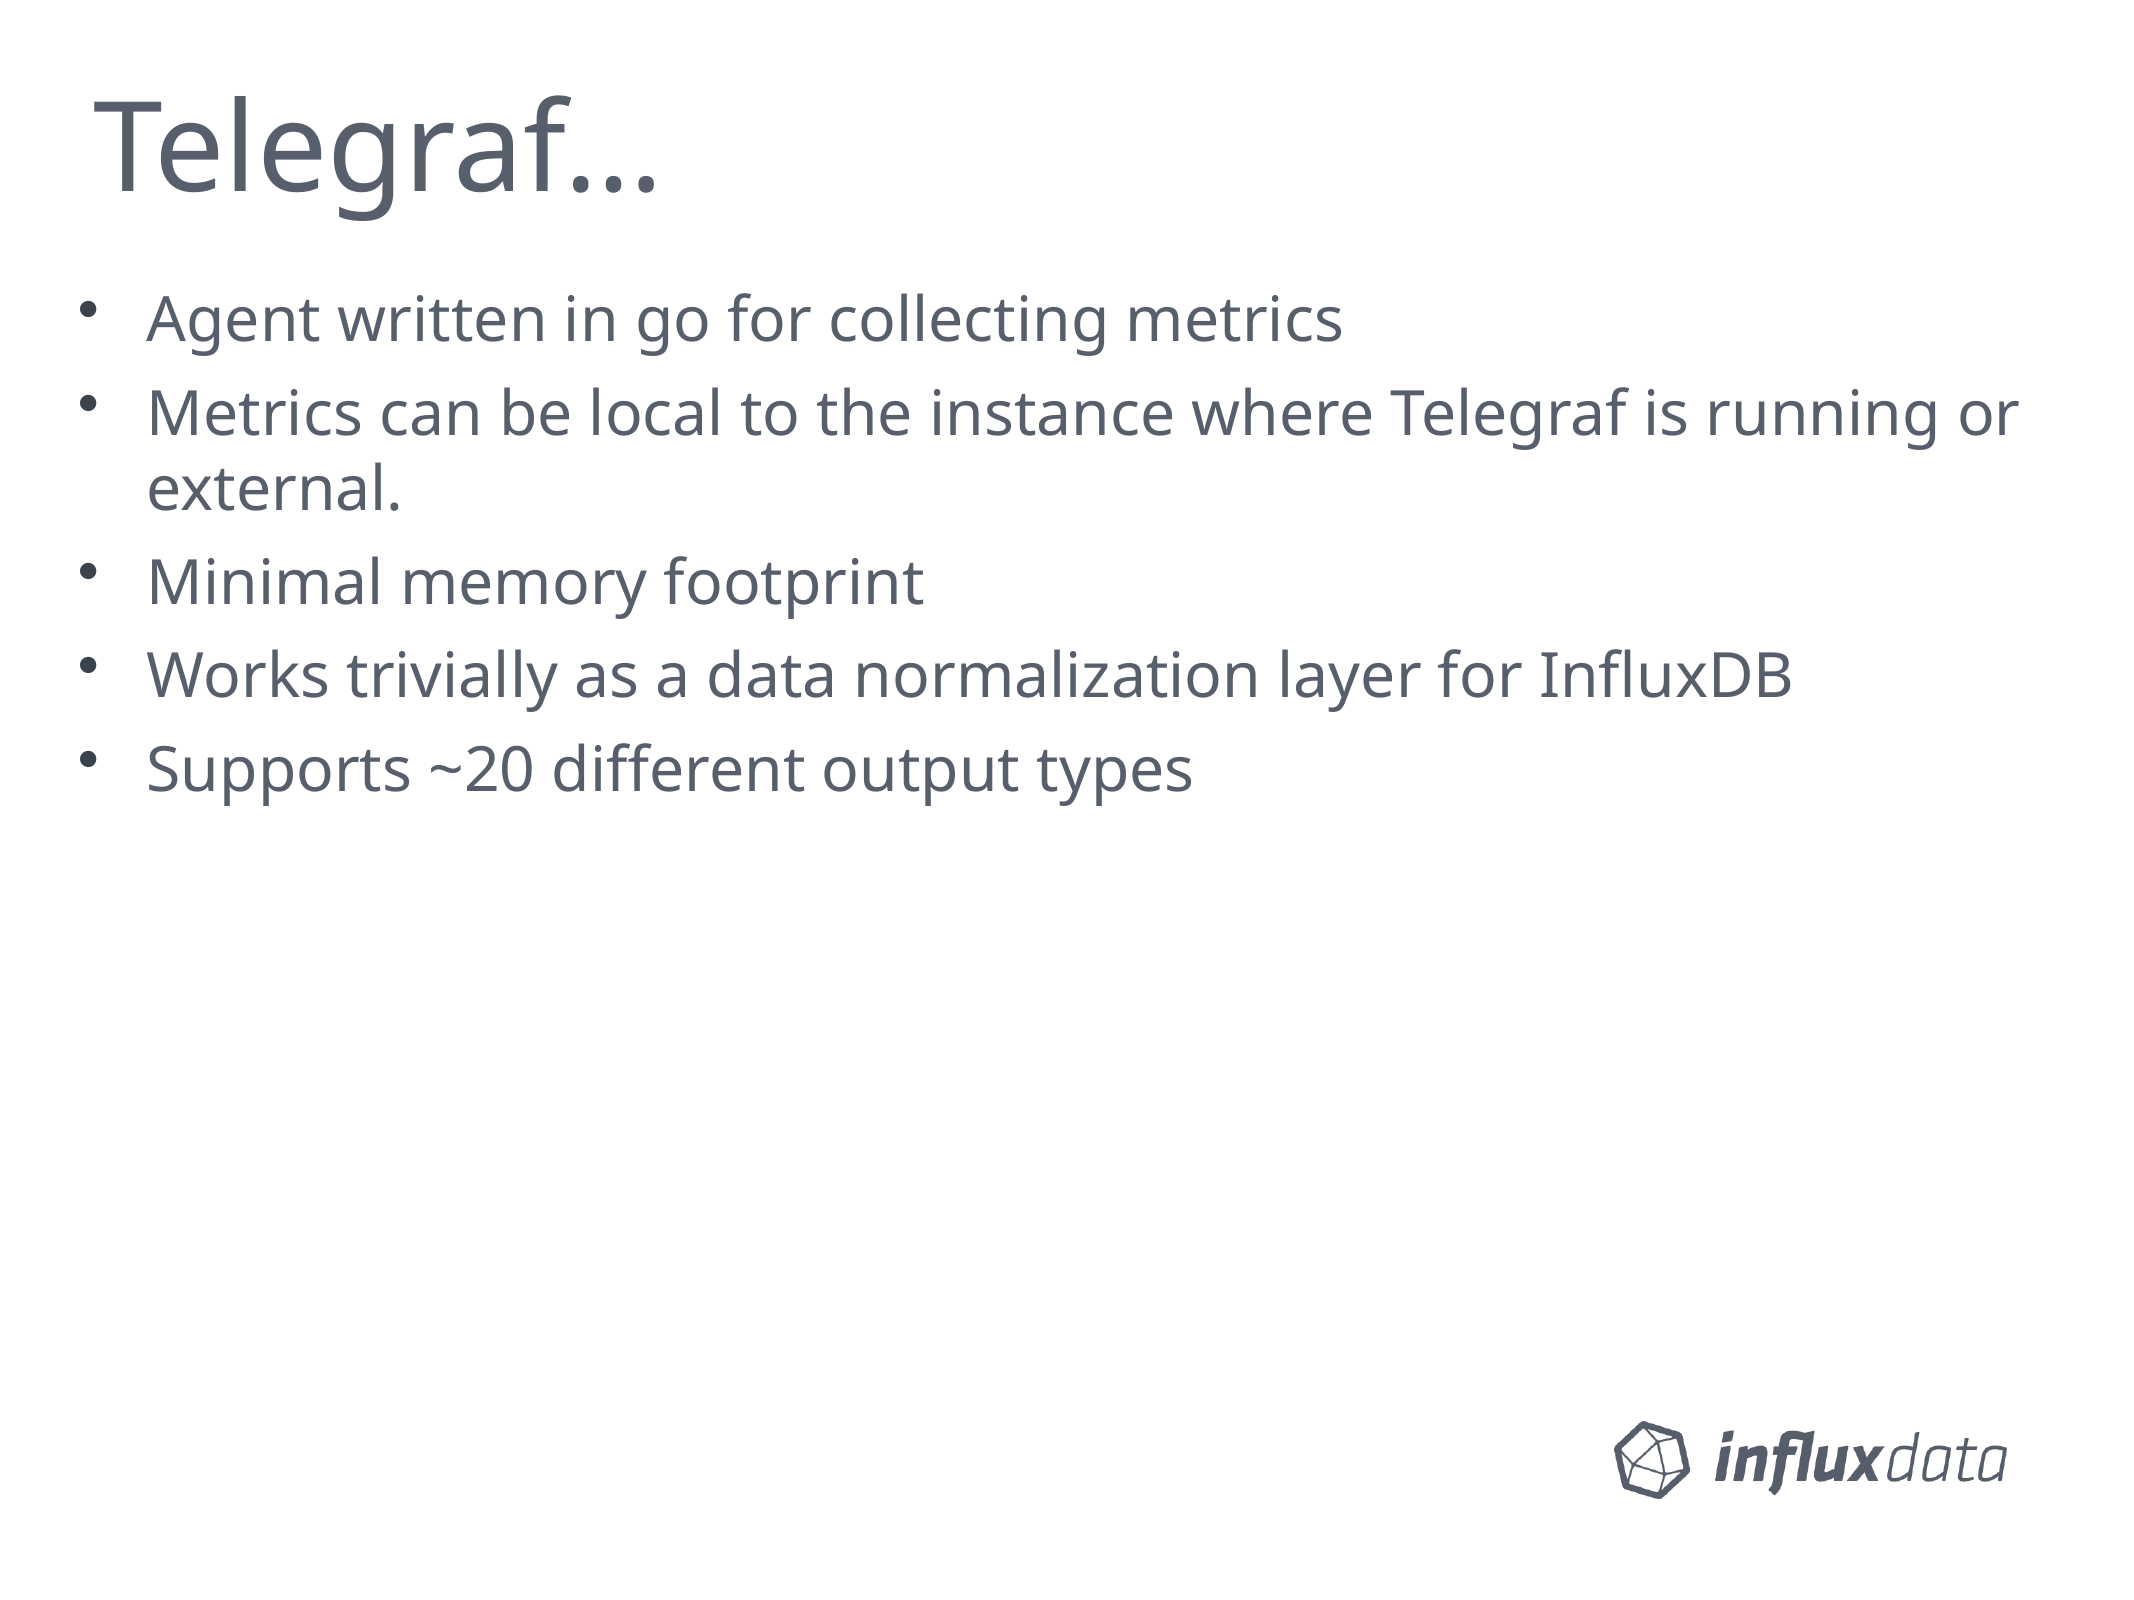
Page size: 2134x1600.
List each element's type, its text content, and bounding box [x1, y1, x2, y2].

title Telegraf… [84, 49, 2134, 226]
list Agent written in go for collecting metrics Metrics can be local to the instance where Telegraf is running or external. Minimal memory footprint Works trivially as a data normalization layer for InfluxDB Supports ~20 different output types [69, 308, 2116, 775]
picture [1613, 1421, 2007, 1499]
